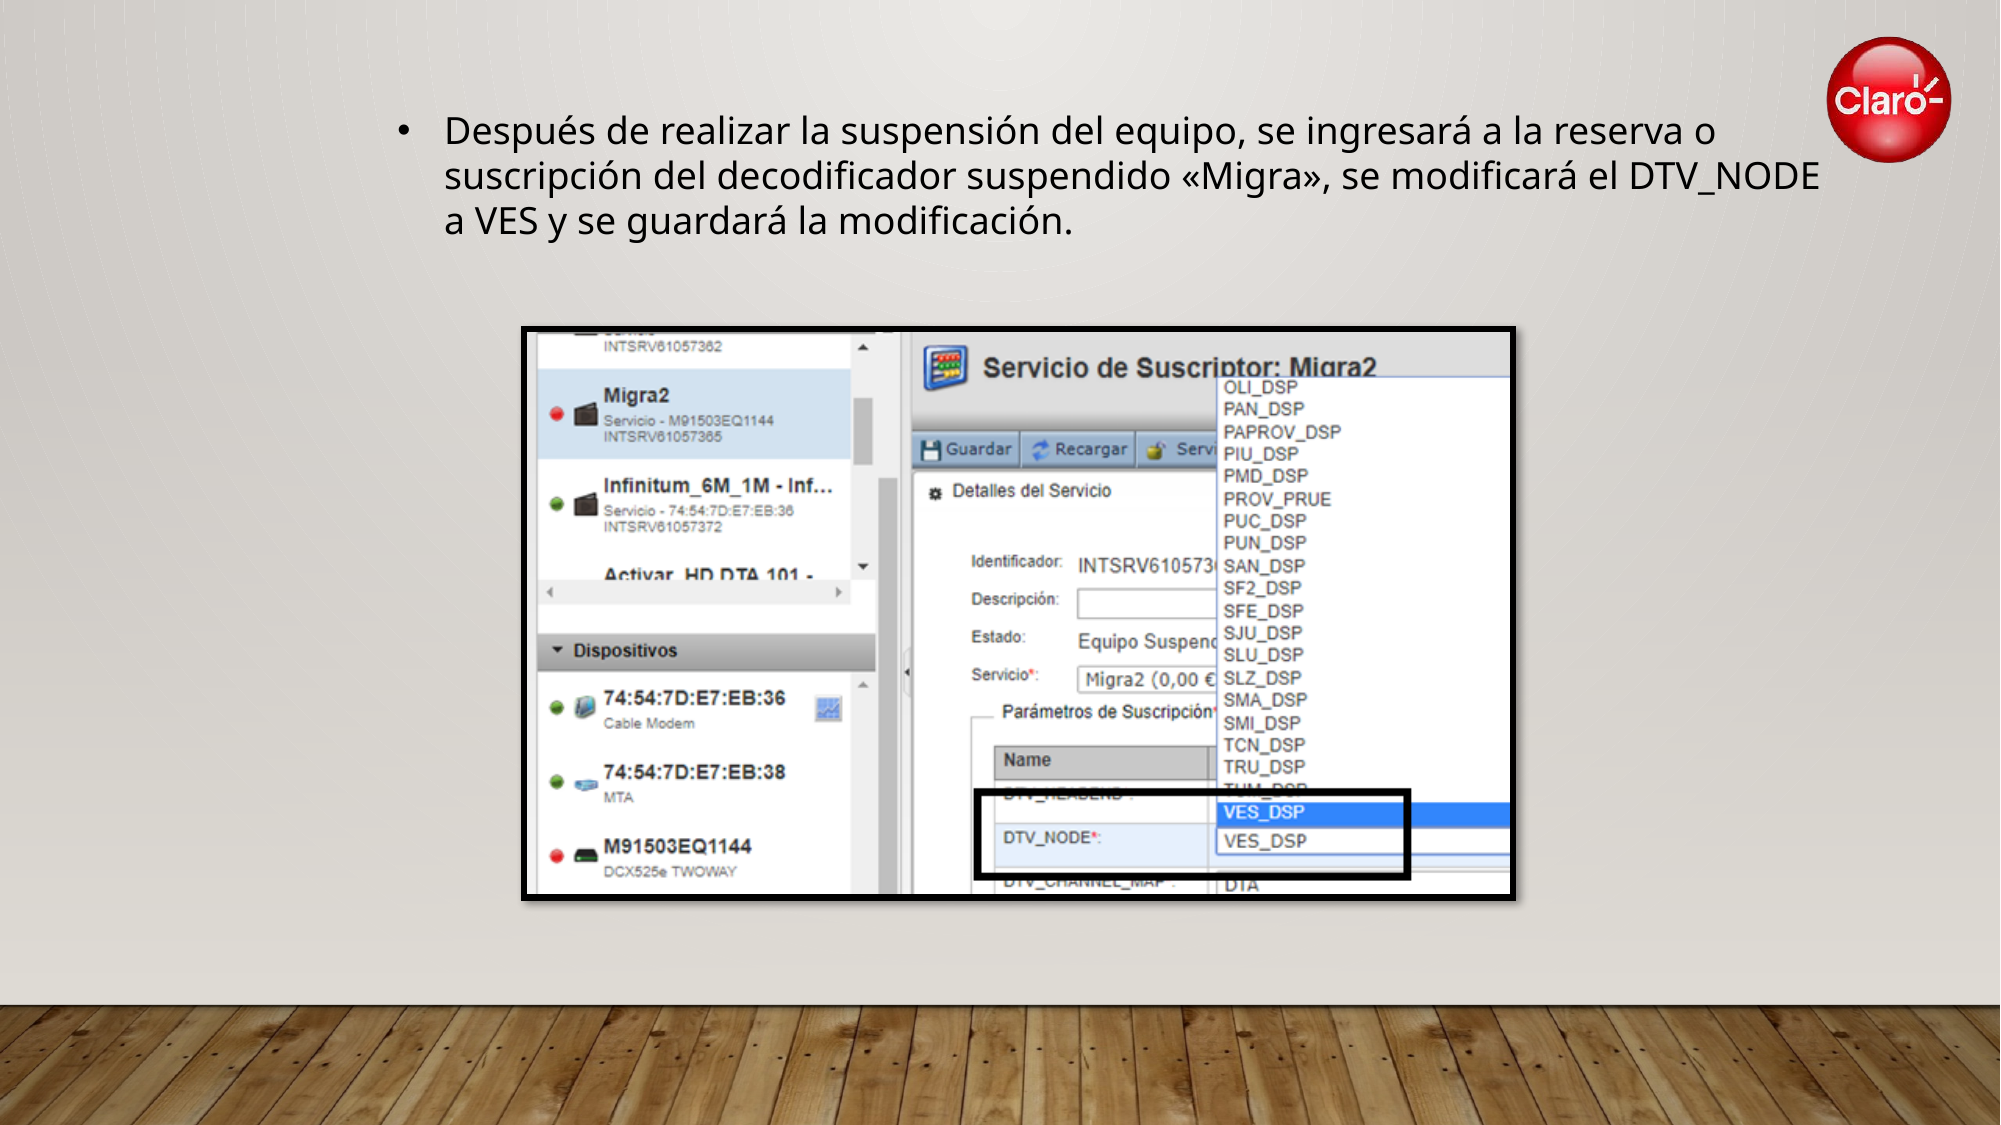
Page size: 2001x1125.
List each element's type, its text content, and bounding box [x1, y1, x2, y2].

picture [0, 1005, 2000, 1125]
text_box Después de realizar la suspensión del equipo, se ingresará a la reserva o suscripción del decodificador suspendido «Migra», se modificará el DTV_NODE a VES y se guardará la modificación. [382, 99, 1840, 295]
picture [1774, 30, 2000, 169]
picture [526, 331, 1511, 895]
